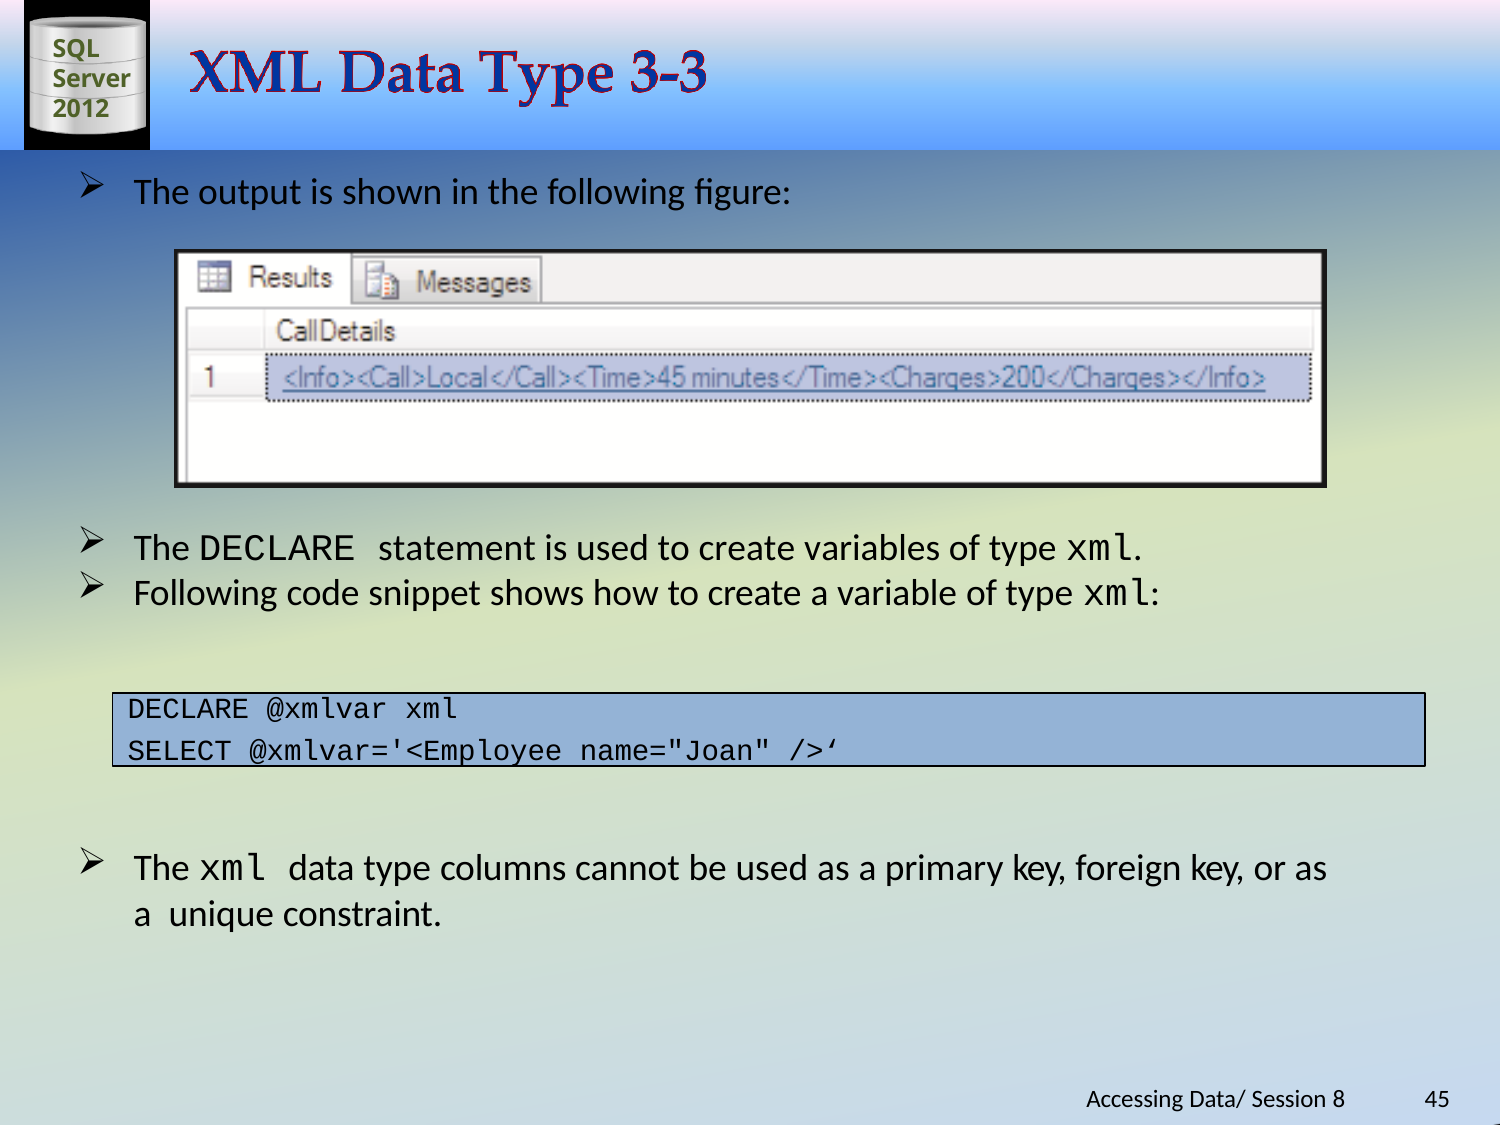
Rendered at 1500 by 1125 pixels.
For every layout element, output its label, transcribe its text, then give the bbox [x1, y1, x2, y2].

slide_number 45 [1418, 1086, 1457, 1125]
text_box The DECLARE statement is used to create variables of type xml. Following code snippet shows how to create a variable of type xml: [75, 520, 1169, 613]
footer Accessing Data/ Session 8 [1084, 1086, 1350, 1125]
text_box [0, 0, 1500, 151]
picture [0, 151, 1500, 1125]
picture [190, 49, 706, 107]
text_box DECLARE @xmlvar xml SELECT @xmlvar='<Employee name="Joan" />‘ [112, 692, 1425, 767]
text_box The xml data type columns cannot be used as a primary key, foreign key, or as a unique constraint. [75, 841, 1354, 935]
text_box The output is shown in the following figure: [75, 165, 799, 213]
